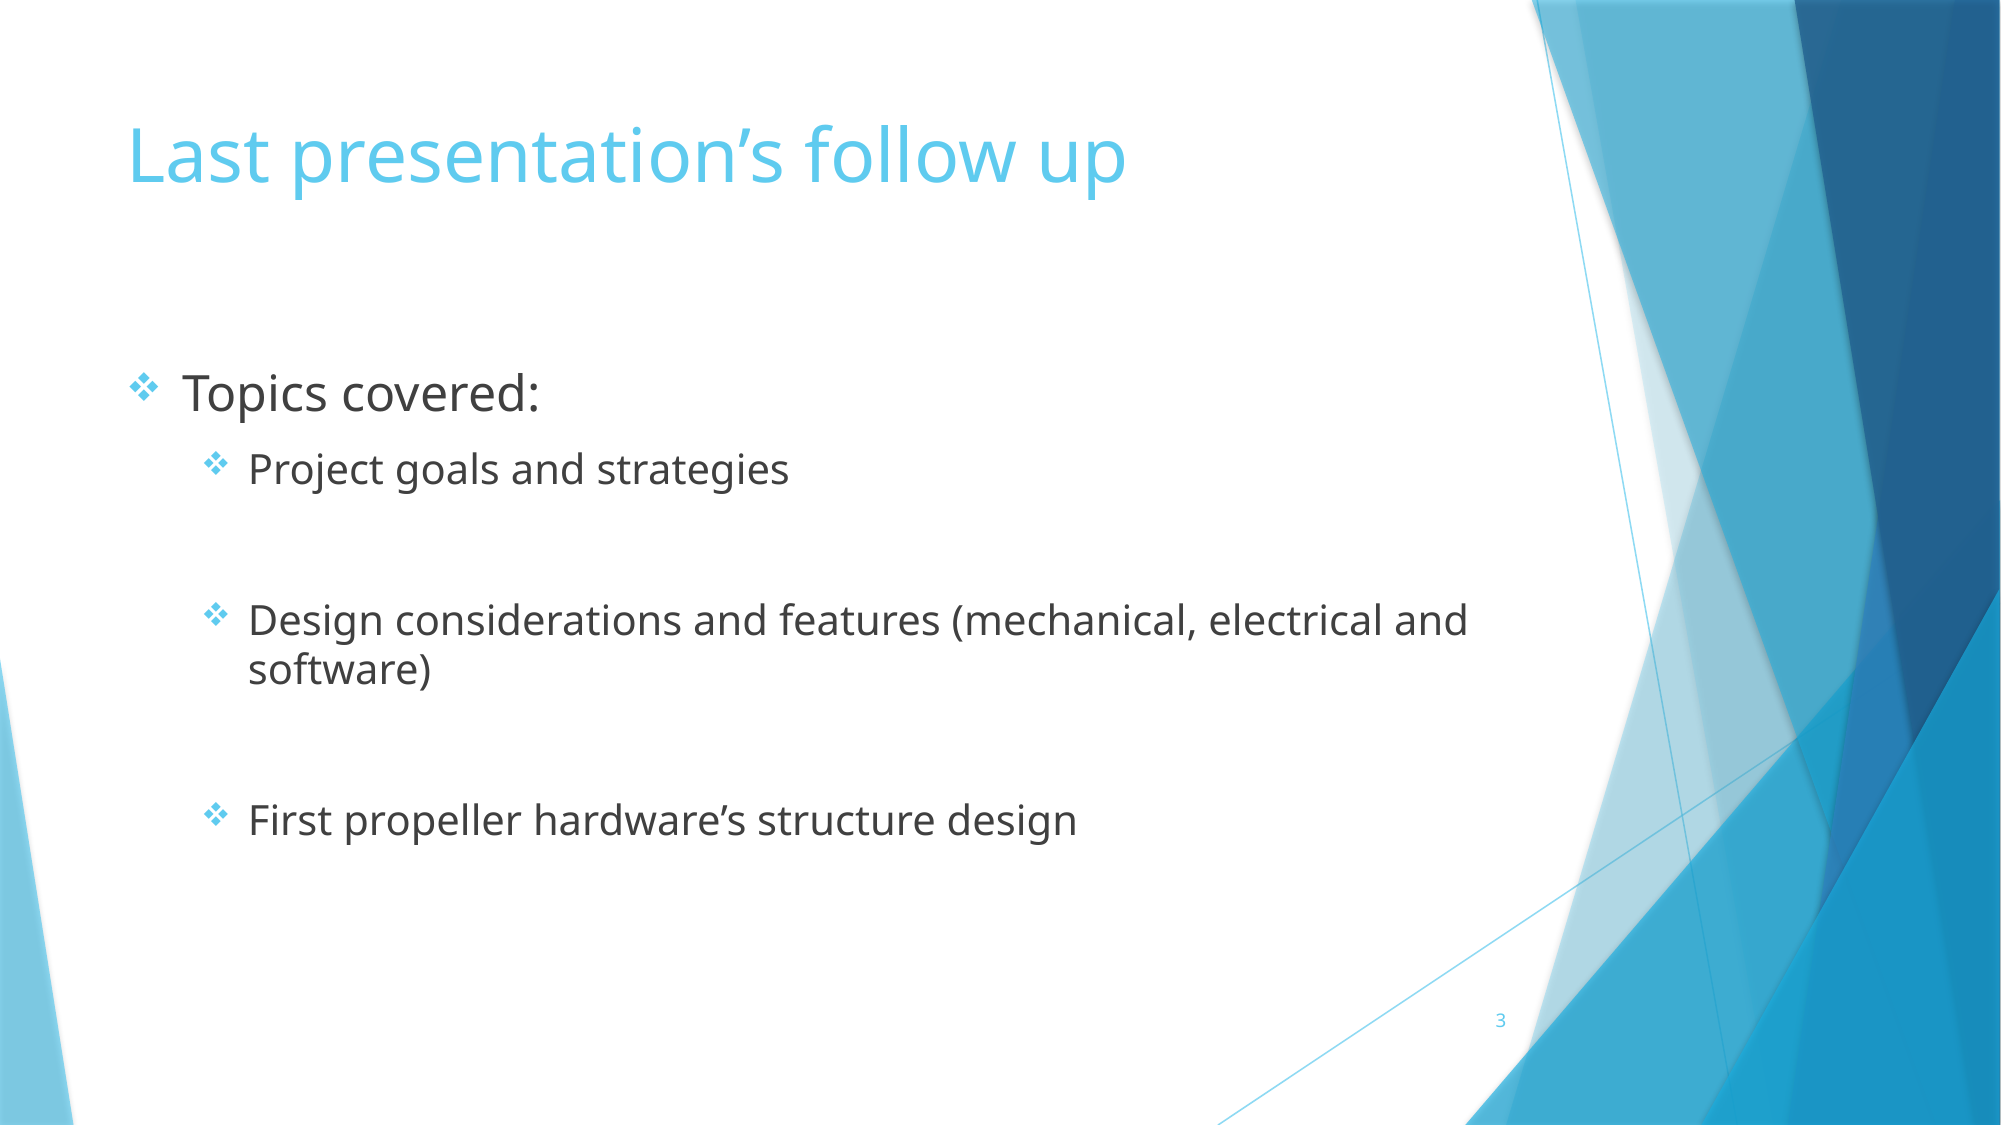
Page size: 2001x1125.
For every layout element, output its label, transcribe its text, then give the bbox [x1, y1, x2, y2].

list Topics covered: Project goals and strategies Design considerations and features (mechanical, electrical and software) First propeller hardware’s structure design [111, 354, 1522, 992]
slide_number 3 [1409, 991, 1522, 1051]
title Last presentation’s follow up [111, 99, 1522, 317]
